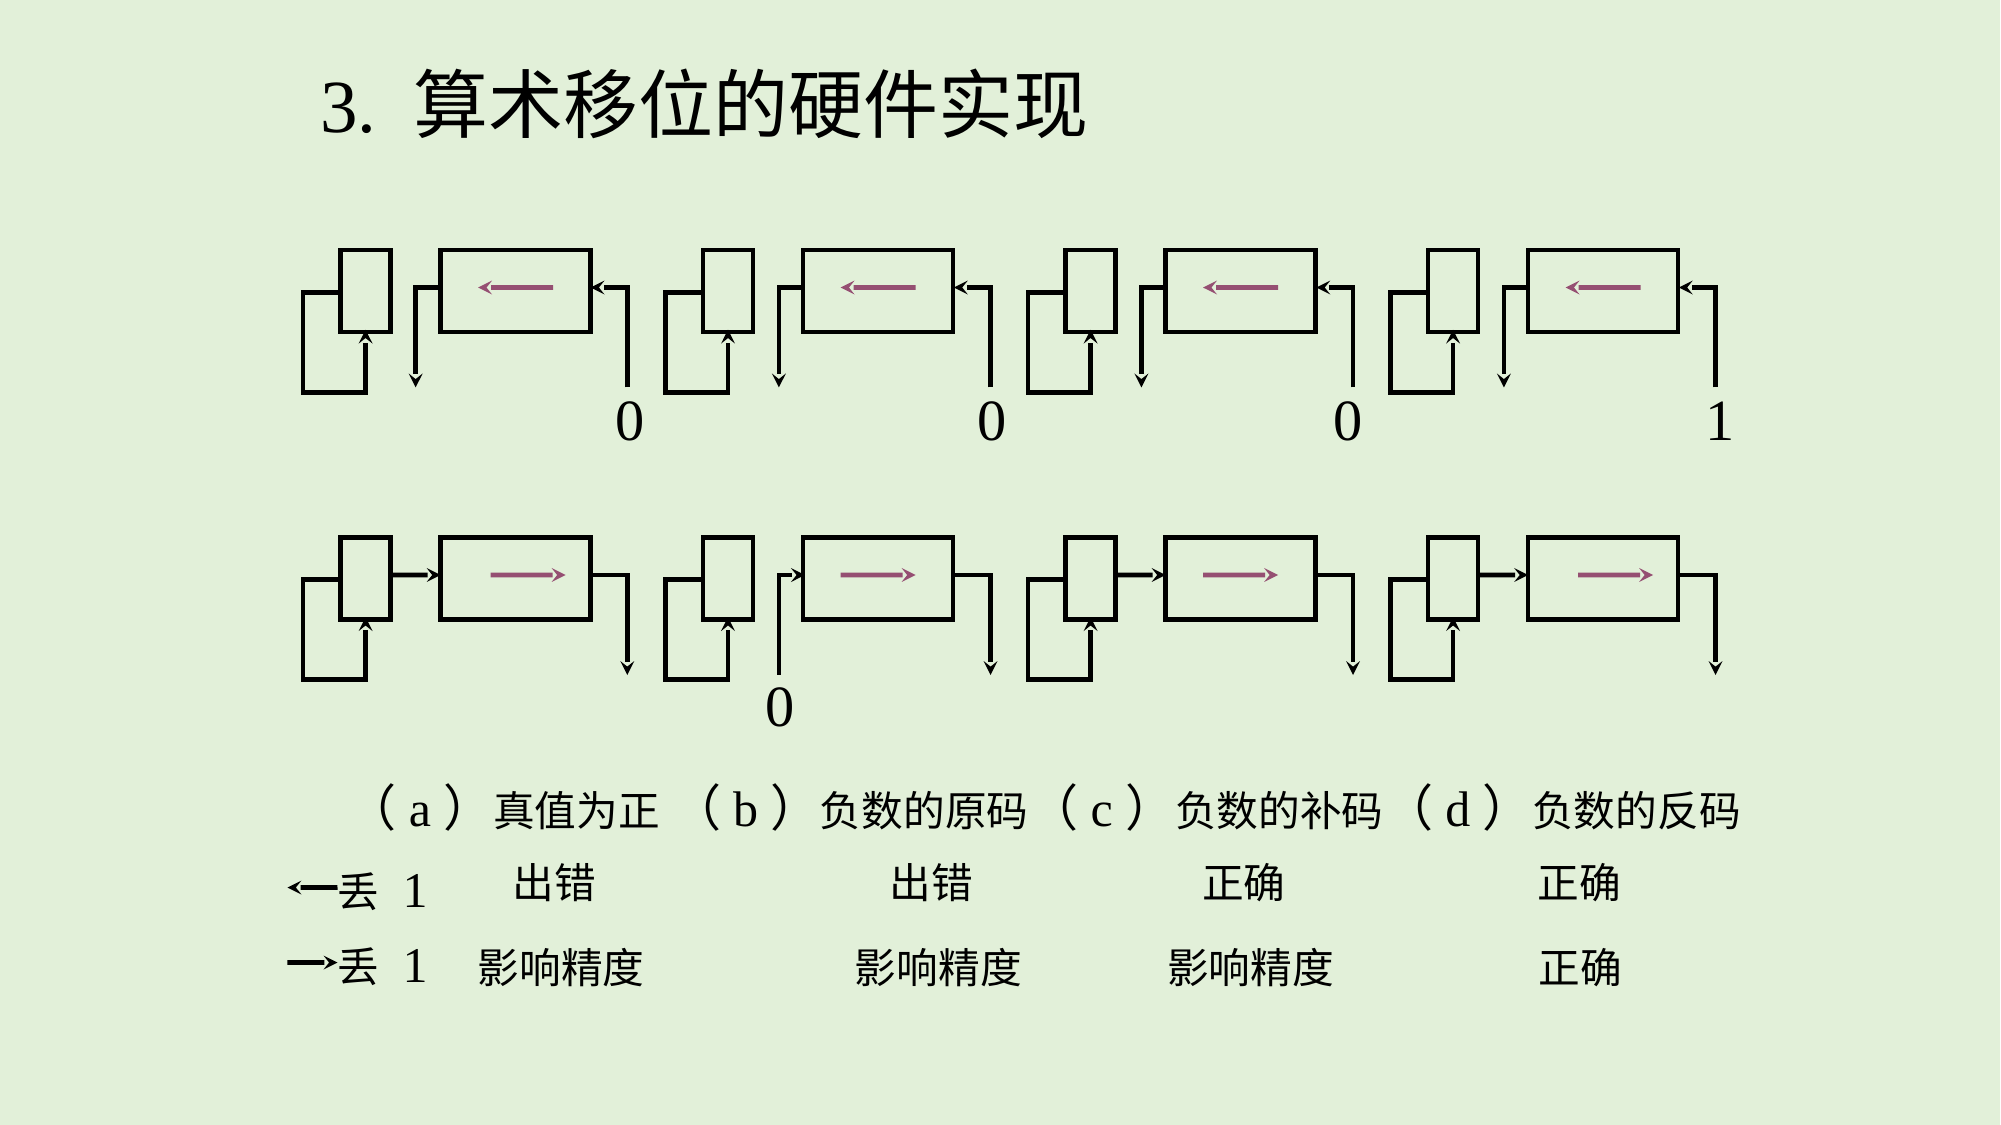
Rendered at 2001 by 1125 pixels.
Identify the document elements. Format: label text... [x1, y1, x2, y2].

text_box （d）负数的反码 [1368, 769, 1756, 844]
text_box 正确 [1187, 849, 1301, 915]
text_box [1390, 537, 1716, 680]
text_box 影响精度 [462, 934, 660, 1000]
text_box 正确 [1524, 934, 1638, 1000]
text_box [1028, 537, 1354, 680]
text_box 影响精度 [840, 934, 1037, 1000]
text_box 3. 算术移位的硬件实现 [305, 49, 1103, 155]
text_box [1028, 249, 1379, 461]
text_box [1390, 249, 1750, 461]
text_box （b）负数的原码 [656, 769, 1013, 844]
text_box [303, 537, 628, 680]
text_box 影响精度 [1152, 934, 1350, 1000]
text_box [665, 249, 1023, 461]
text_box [287, 849, 438, 924]
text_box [665, 537, 991, 747]
text_box 正确 [1522, 849, 1636, 915]
text_box （c）负数的补码 [1013, 769, 1368, 844]
text_box 出错 [874, 849, 988, 915]
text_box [287, 924, 438, 1000]
text_box 出错 [497, 849, 611, 915]
text_box （a）真值为正 [332, 769, 656, 844]
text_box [303, 249, 660, 461]
